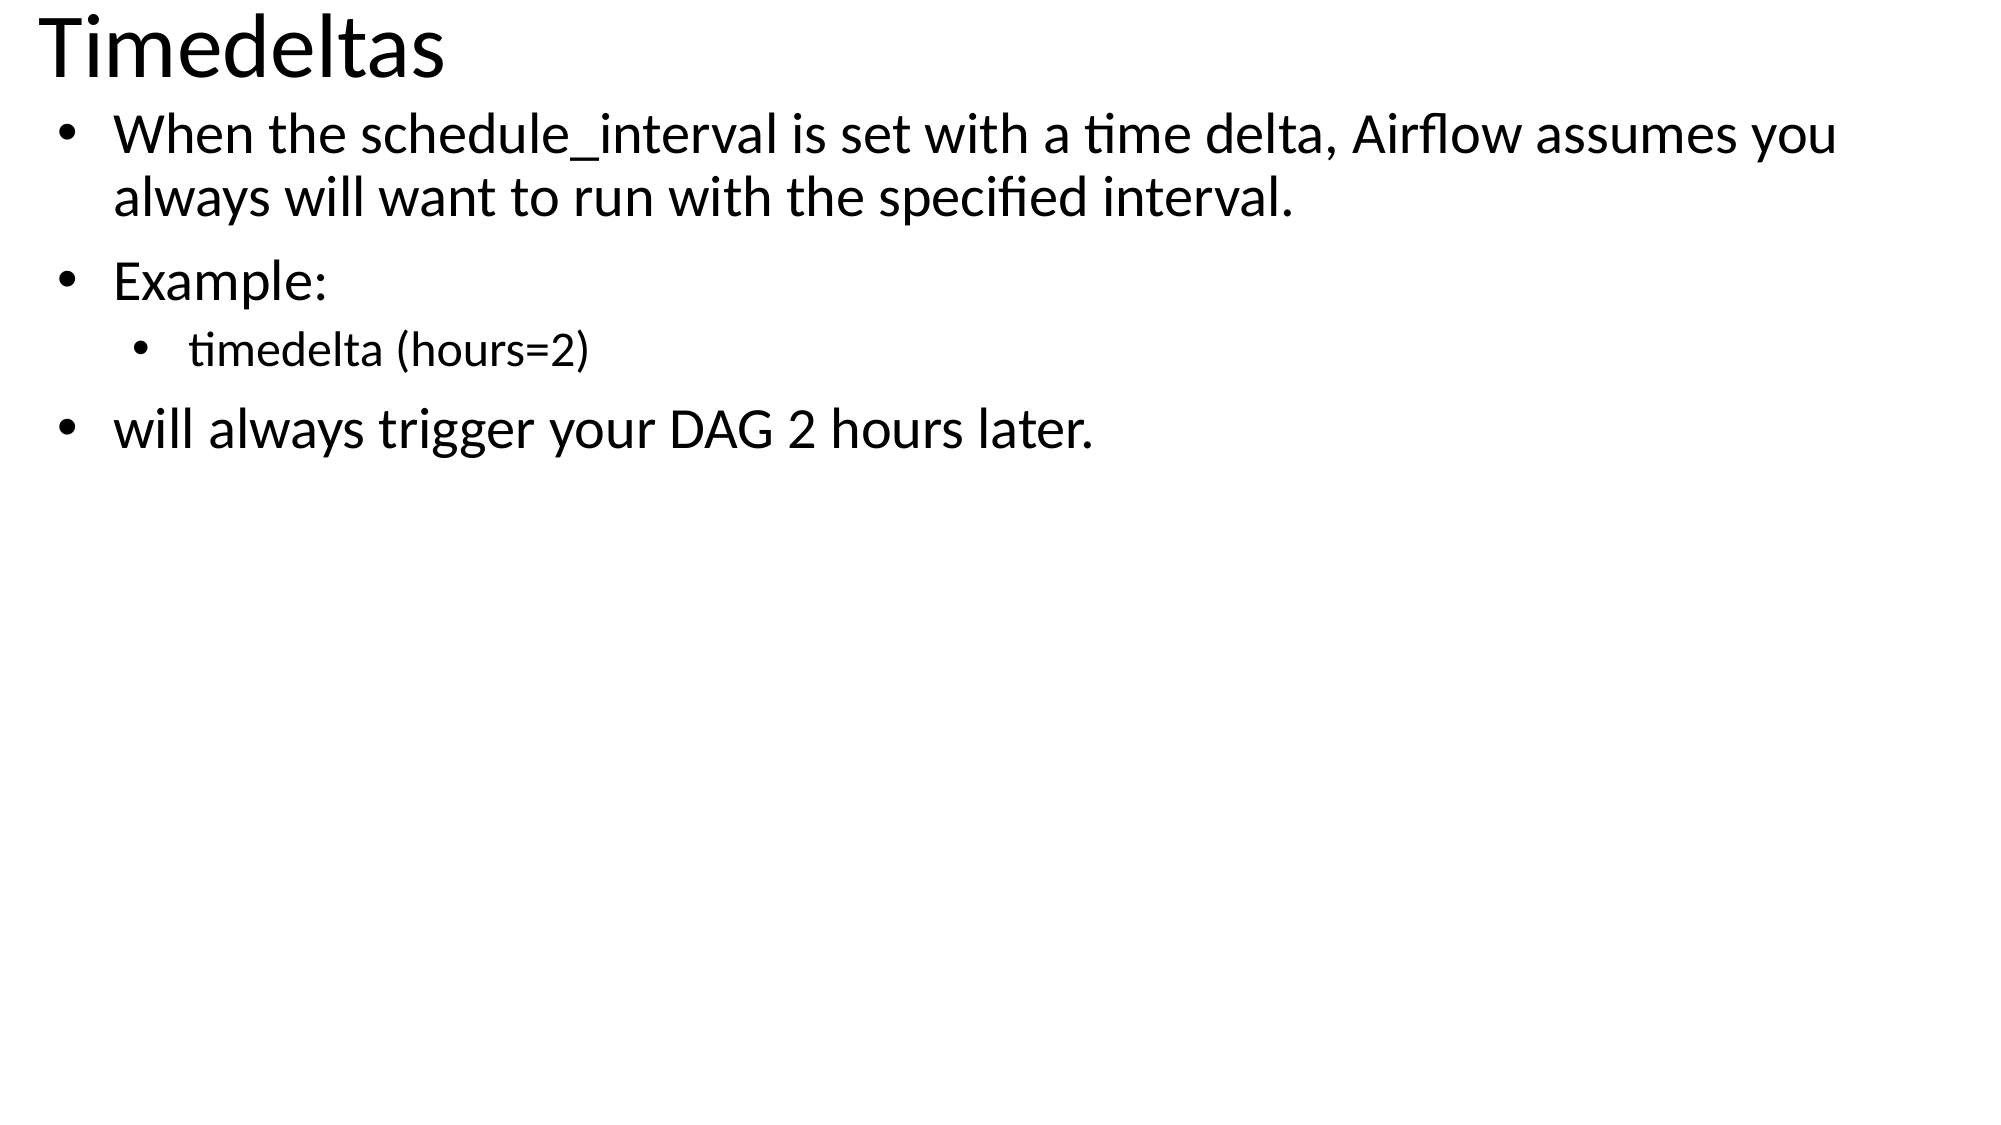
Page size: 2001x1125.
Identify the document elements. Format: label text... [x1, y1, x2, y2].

title Timedeltas [23, 0, 1979, 95]
list When the schedule_interval is set with a time delta, Airflow assumes you always will want to run with the specified interval. Example: timedelta (hours=2) will always trigger your DAG 2 hours later. [23, 95, 1979, 1061]
